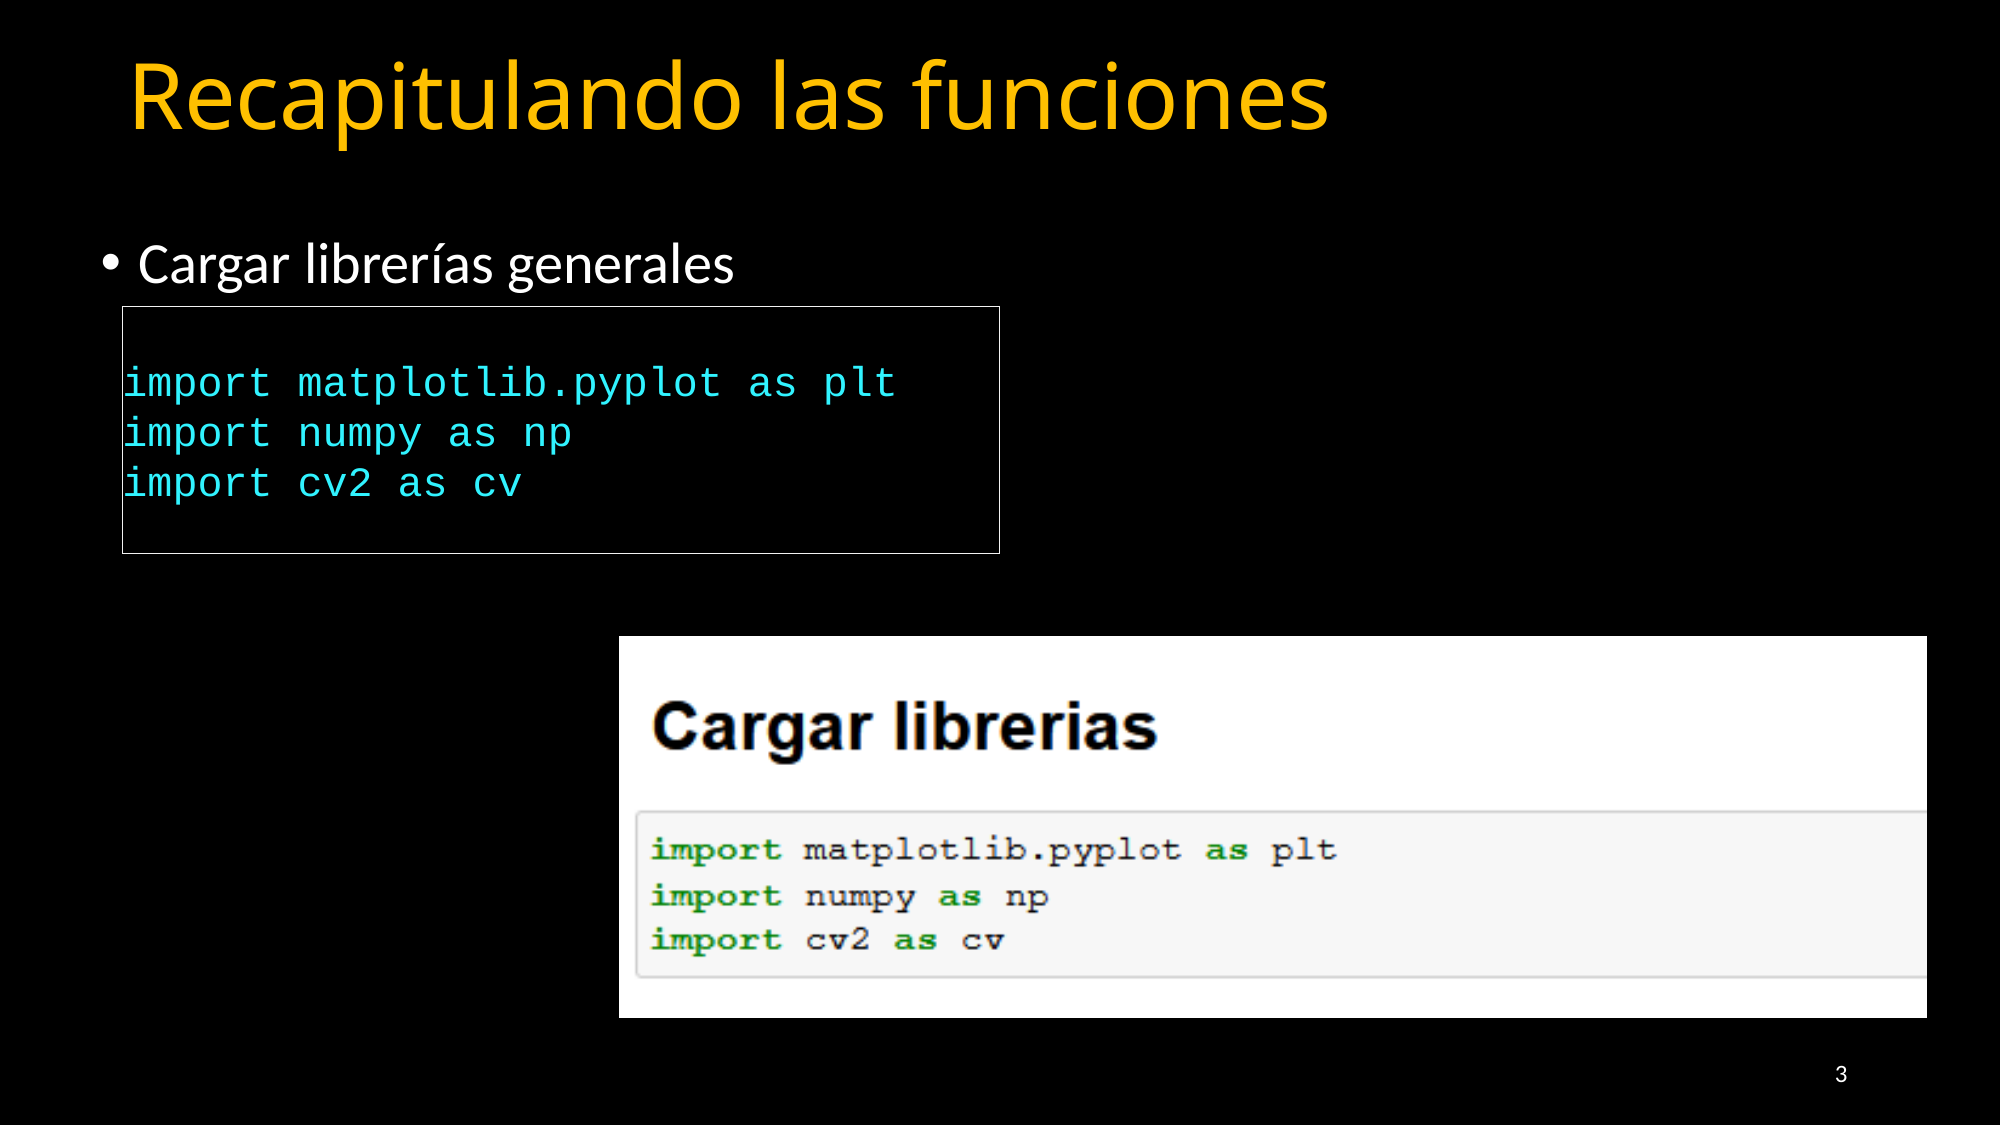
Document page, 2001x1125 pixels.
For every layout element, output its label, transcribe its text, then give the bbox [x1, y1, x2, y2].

title Recapitulando las funciones [112, 21, 1838, 179]
slide_number 3 [1412, 1042, 1863, 1103]
picture [619, 636, 1927, 1018]
text_box import matplotlib.pyplot as plt import numpy as np import cv2 as cv [122, 306, 1000, 554]
list Cargar librerías generales [85, 225, 1811, 320]
